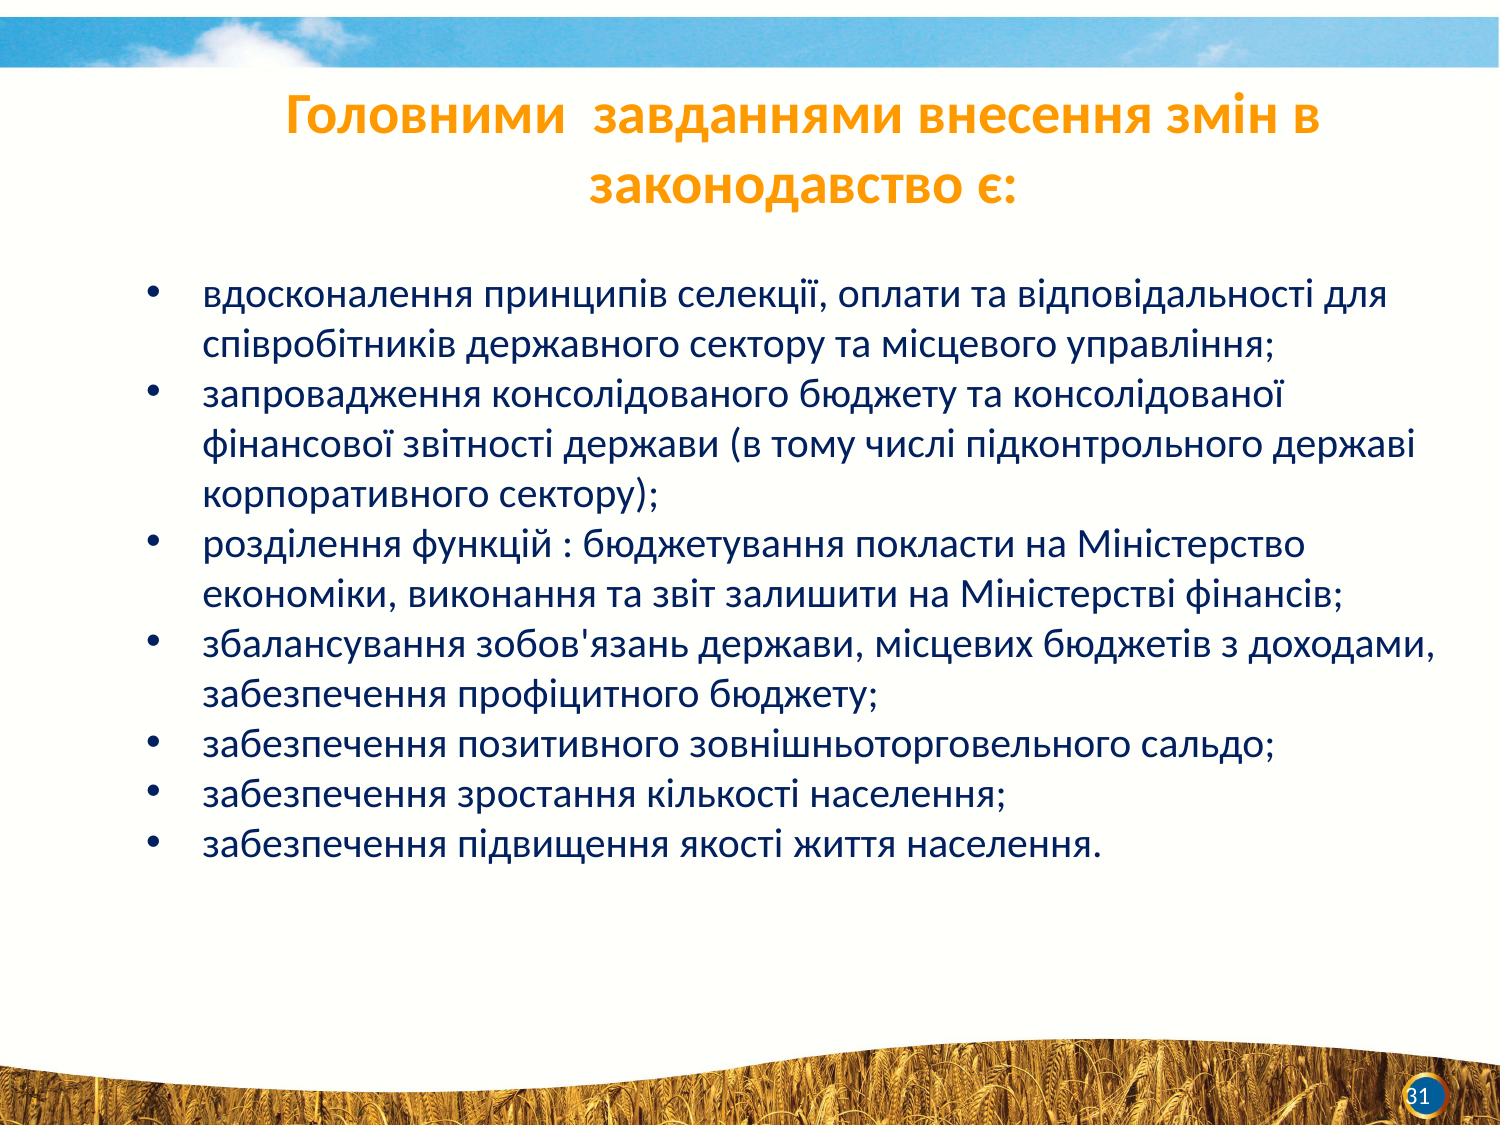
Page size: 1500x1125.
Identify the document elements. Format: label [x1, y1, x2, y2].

picture [0, 0, 1500, 1125]
text_box [131, 68, 1478, 874]
text_box [1095, 1065, 1446, 1125]
